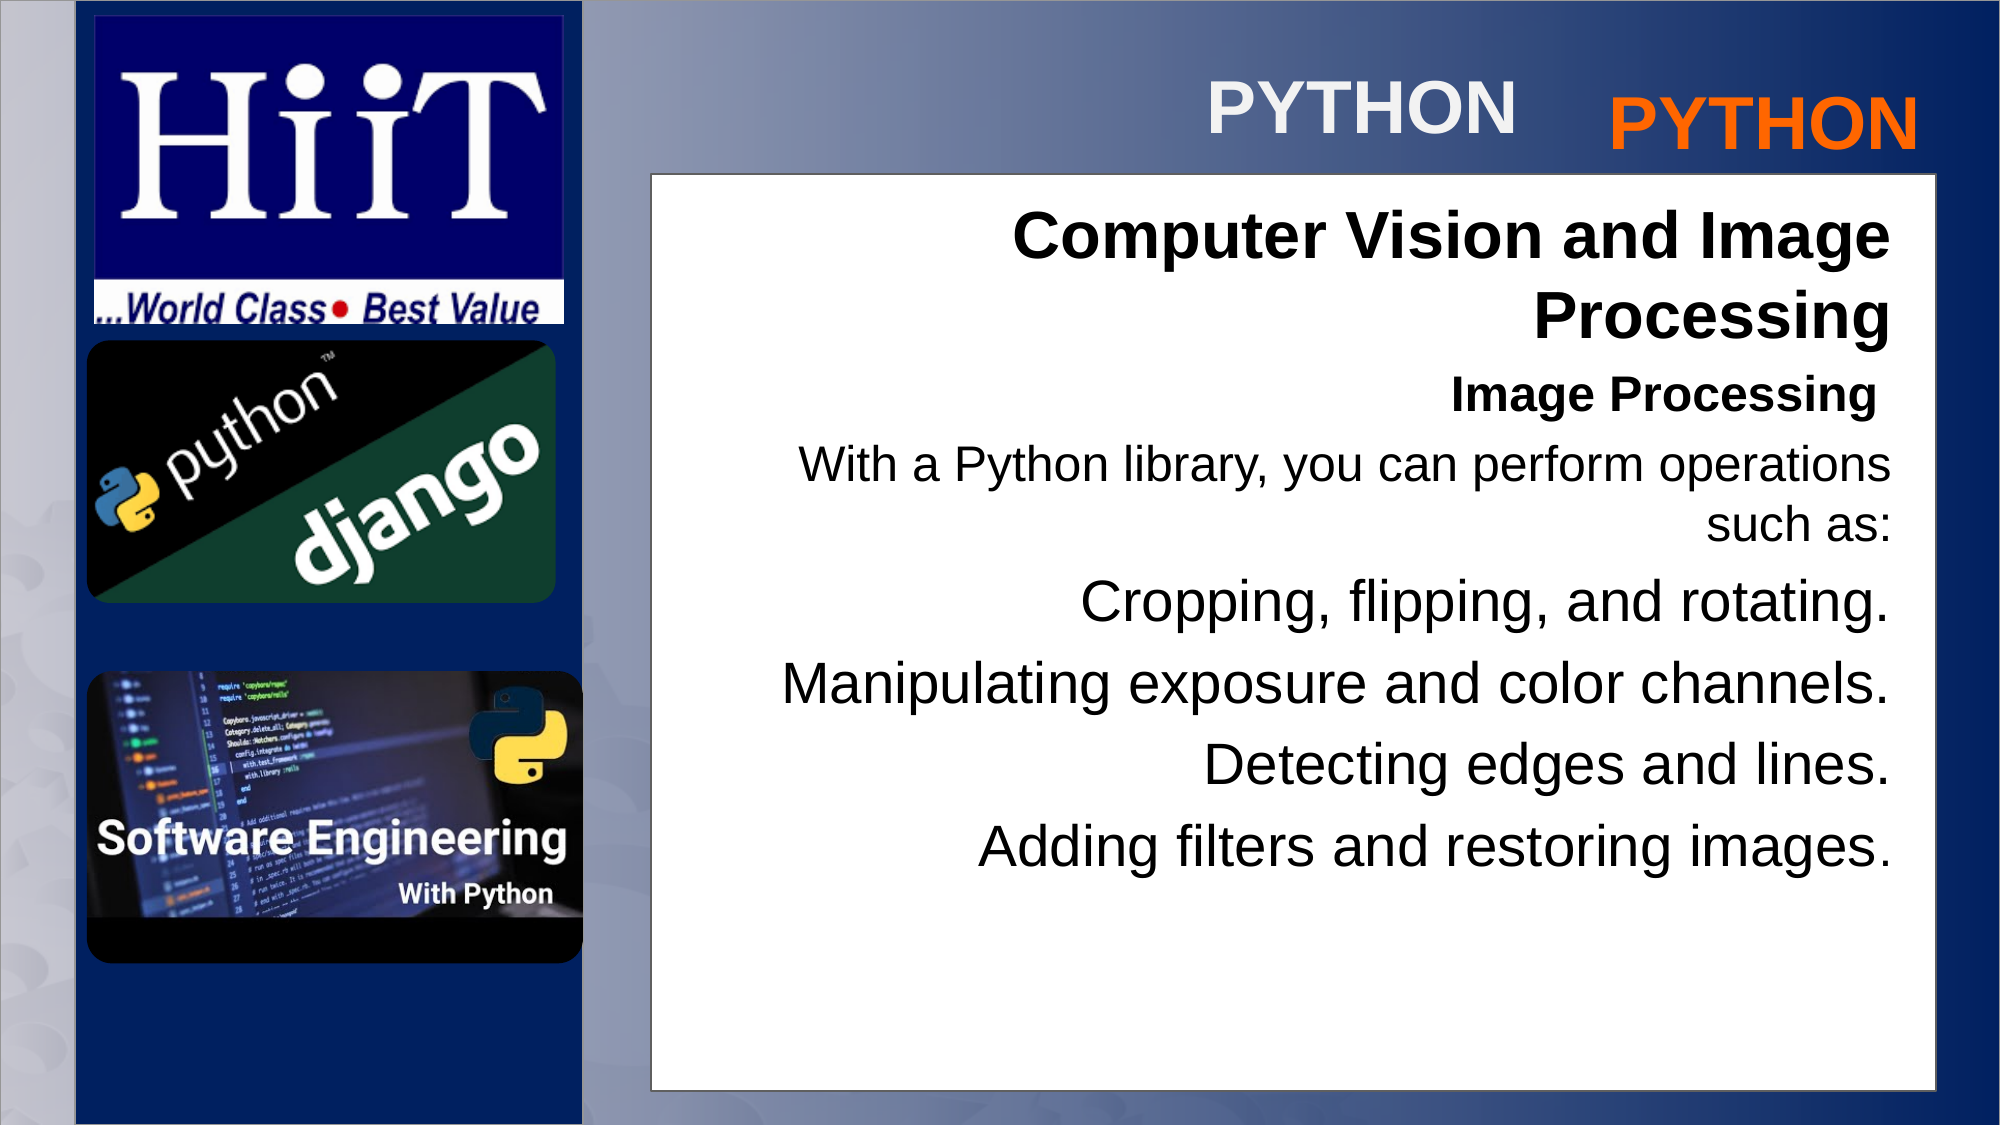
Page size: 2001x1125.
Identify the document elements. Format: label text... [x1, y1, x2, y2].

text_box [651, 173, 1937, 1091]
text_box [0, 0, 74, 1125]
picture [86, 340, 556, 603]
text_box [74, 0, 584, 1125]
text_box PYTHON [1053, 94, 1937, 173]
subtitle Computer Vision and Image Processing Image Processing With a Python library, you can perform operations such as: Cropping, flipping, and rotating. Manipulating exposure and color channels. Detecting edges and lines. Adding filters and restoring images. [679, 183, 1908, 472]
picture [94, 15, 564, 324]
text_box PYTHON [651, 78, 1534, 173]
picture [86, 671, 583, 964]
text_box [584, 0, 2000, 1125]
